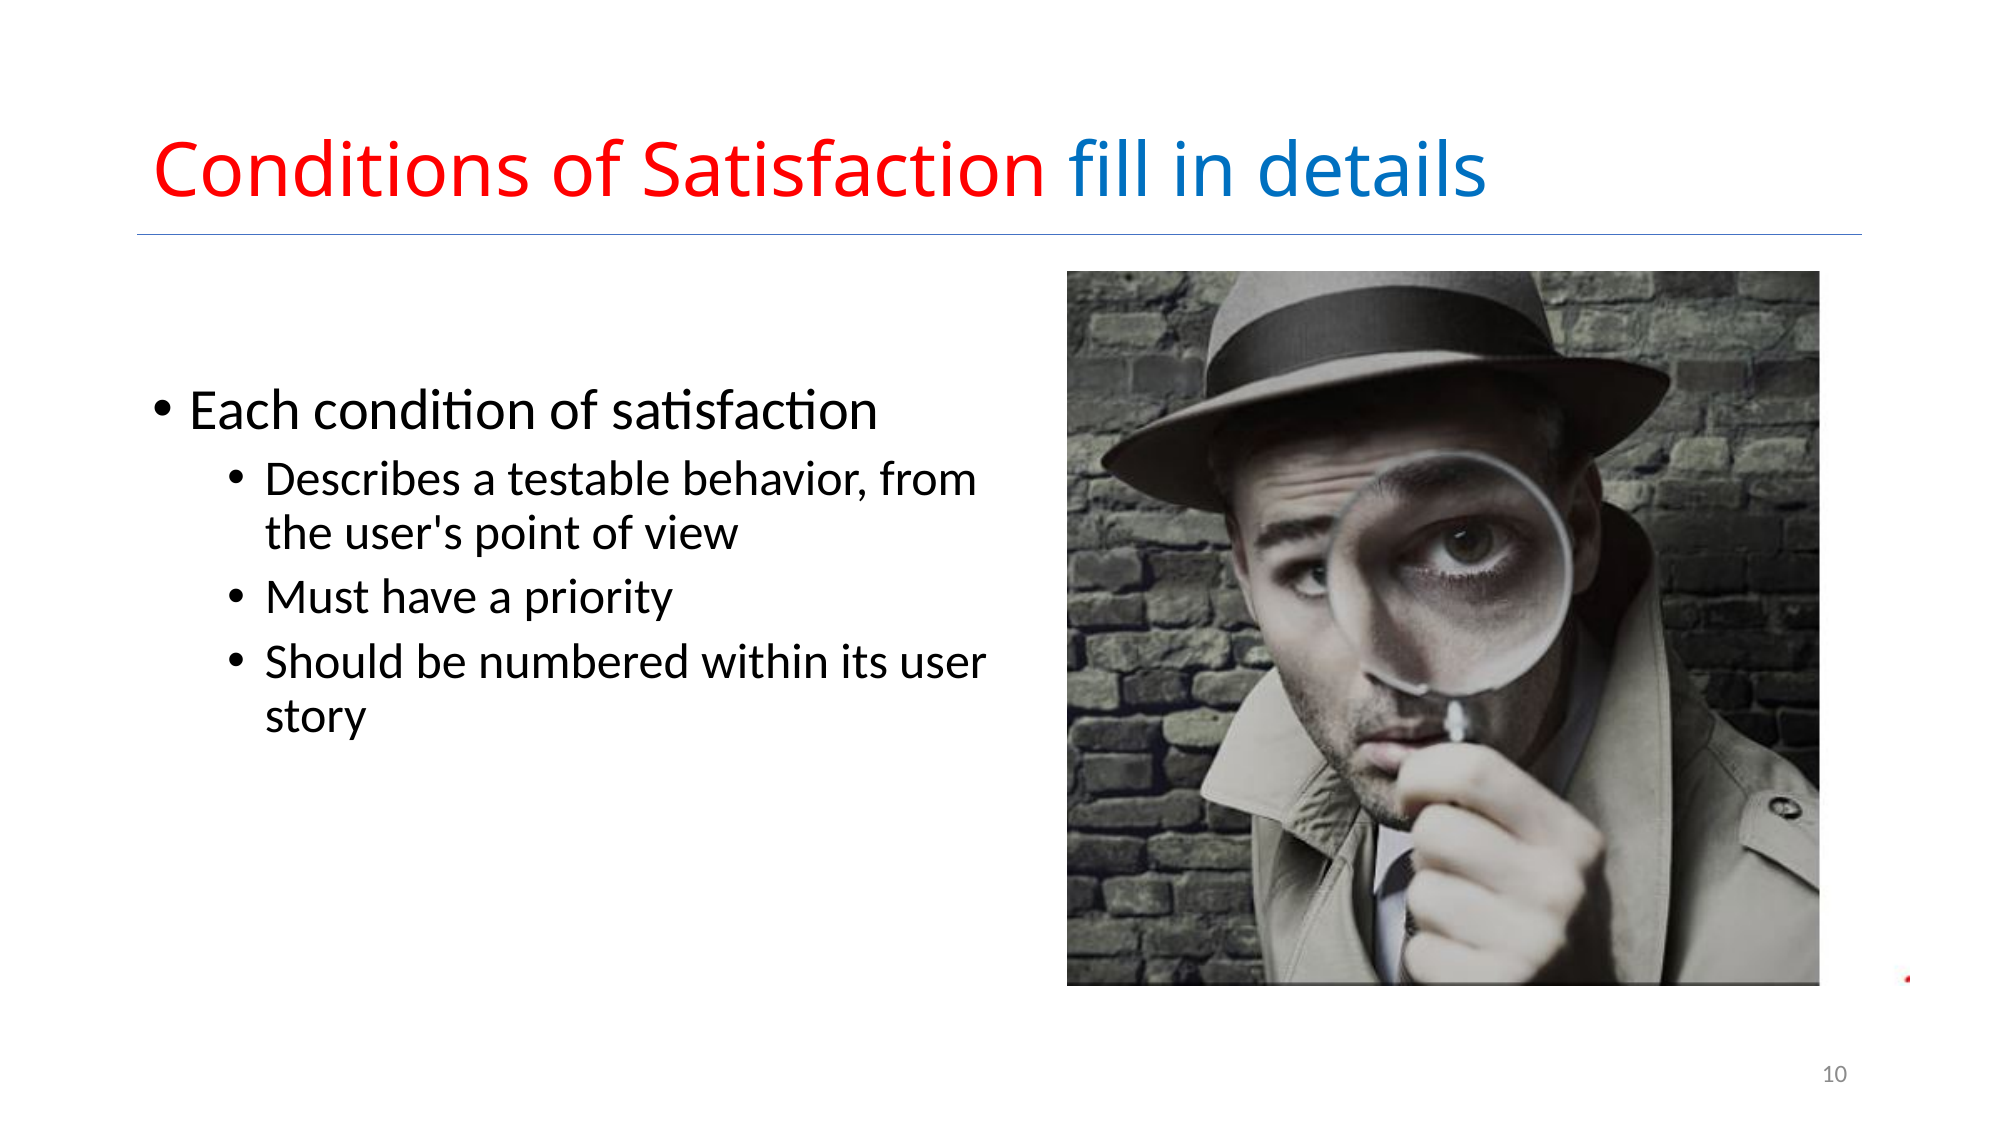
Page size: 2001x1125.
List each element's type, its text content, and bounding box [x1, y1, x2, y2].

picture [1067, 271, 1910, 986]
list Each condition of satisfaction Describes a testable behavior, from the user's point of view Must have a priority Should be numbered within its user story [137, 246, 1027, 960]
slide_number 10 [1412, 1042, 1863, 1103]
title Conditions of Satisfaction fill in details [137, 3, 1863, 221]
